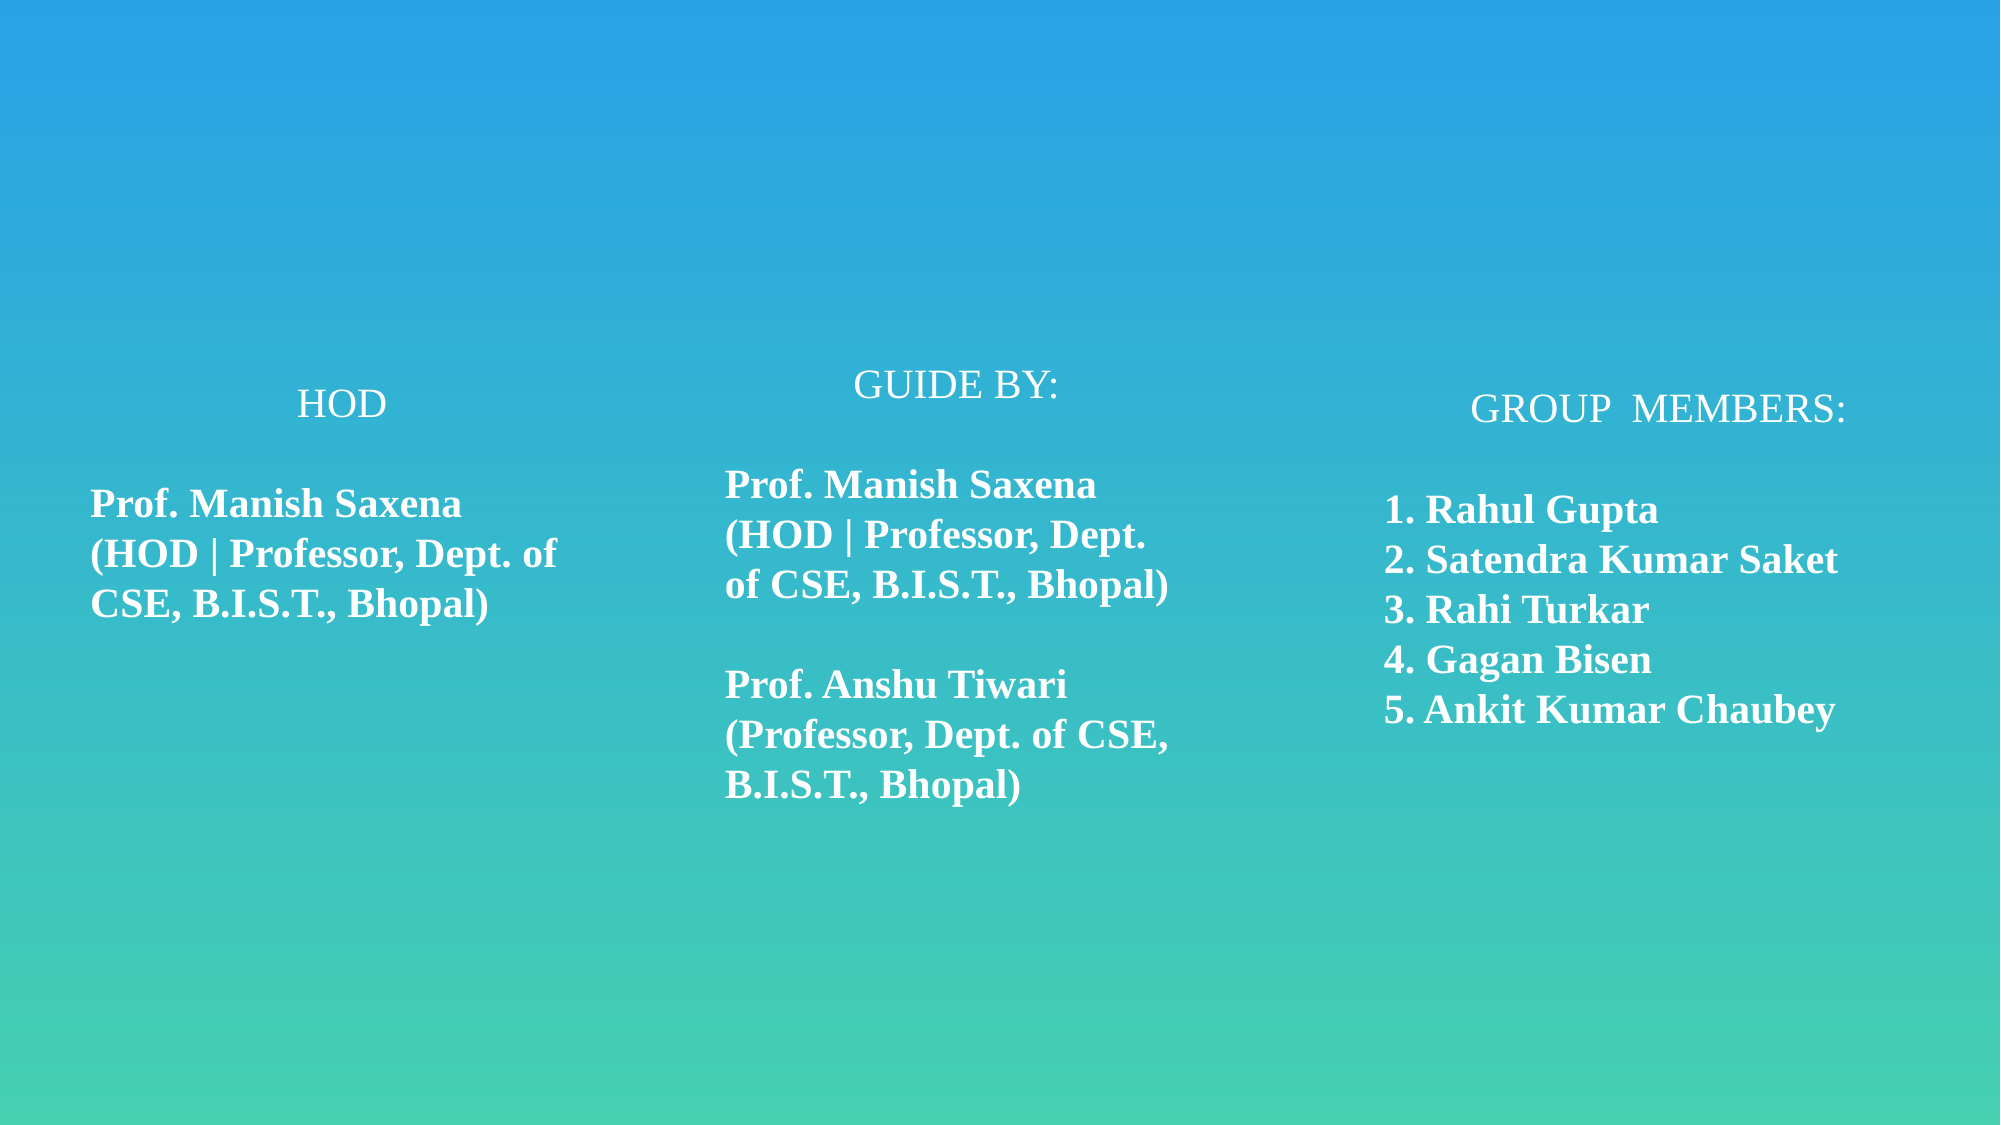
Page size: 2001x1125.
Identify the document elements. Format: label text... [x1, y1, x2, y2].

text_box GROUP MEMBERS: 1. Rahul Gupta 2. Satendra Kumar Saket 3. Rahi Turkar 4. Gagan Bisen 5. Ankit Kumar Chaubey [1368, 329, 1949, 747]
text_box HOD Prof. Manish Saxena (HOD | Professor, Dept. of CSE, B.I.S.T., Bhopal) [75, 356, 610, 691]
text_box GUIDE BY: Prof. Manish Saxena (HOD | Professor, Dept. of CSE, B.I.S.T., Bhopal) Prof. Anshu Tiwari (Professor, Dept. of CSE, B.I.S.T., Bhopal) [709, 331, 1204, 822]
